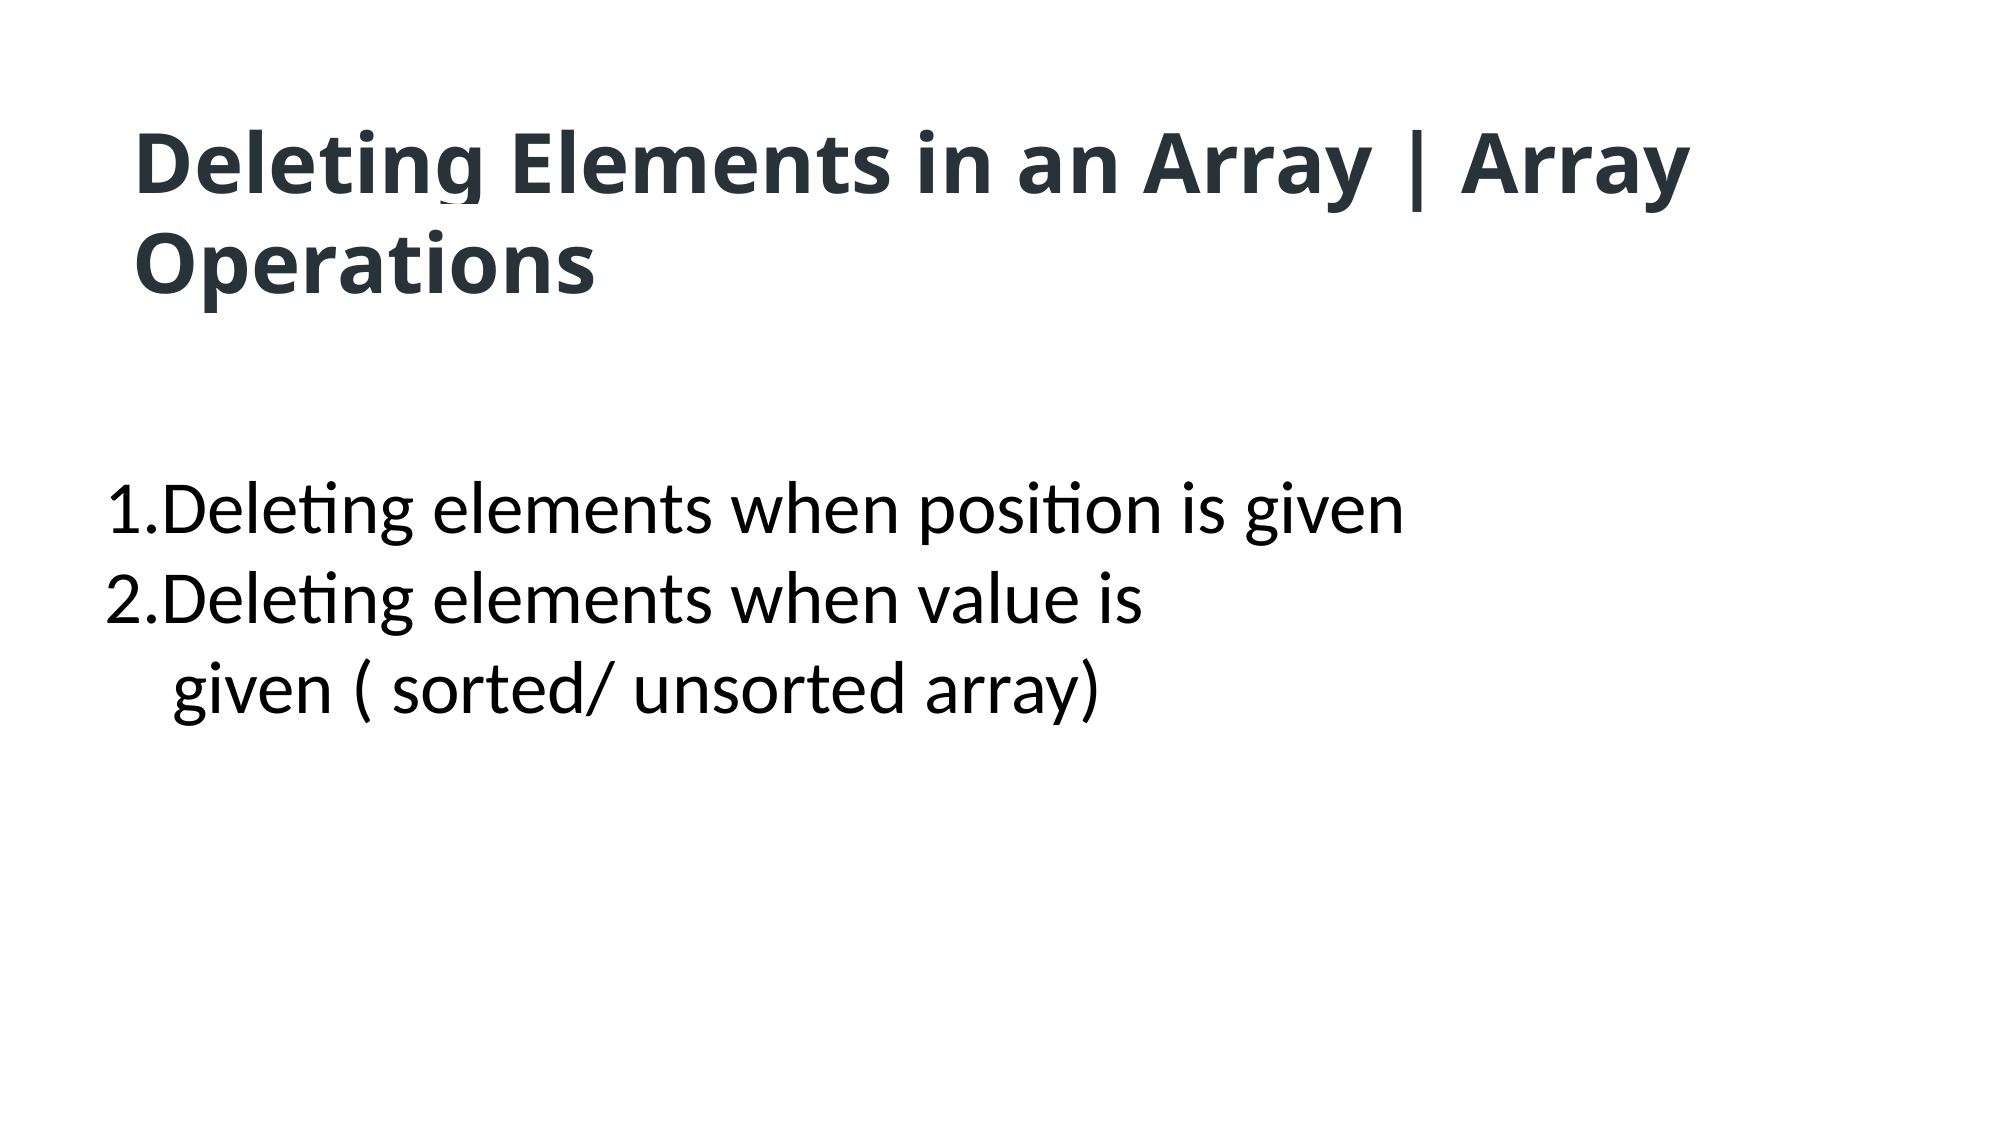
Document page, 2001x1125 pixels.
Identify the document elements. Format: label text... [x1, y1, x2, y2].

text_box Deleting Elements in an Array | Array Operations [117, 102, 1859, 318]
text_box Deleting elements when position is given Deleting elements when value is given ( sorted/ unsorted array) [89, 451, 1831, 737]
